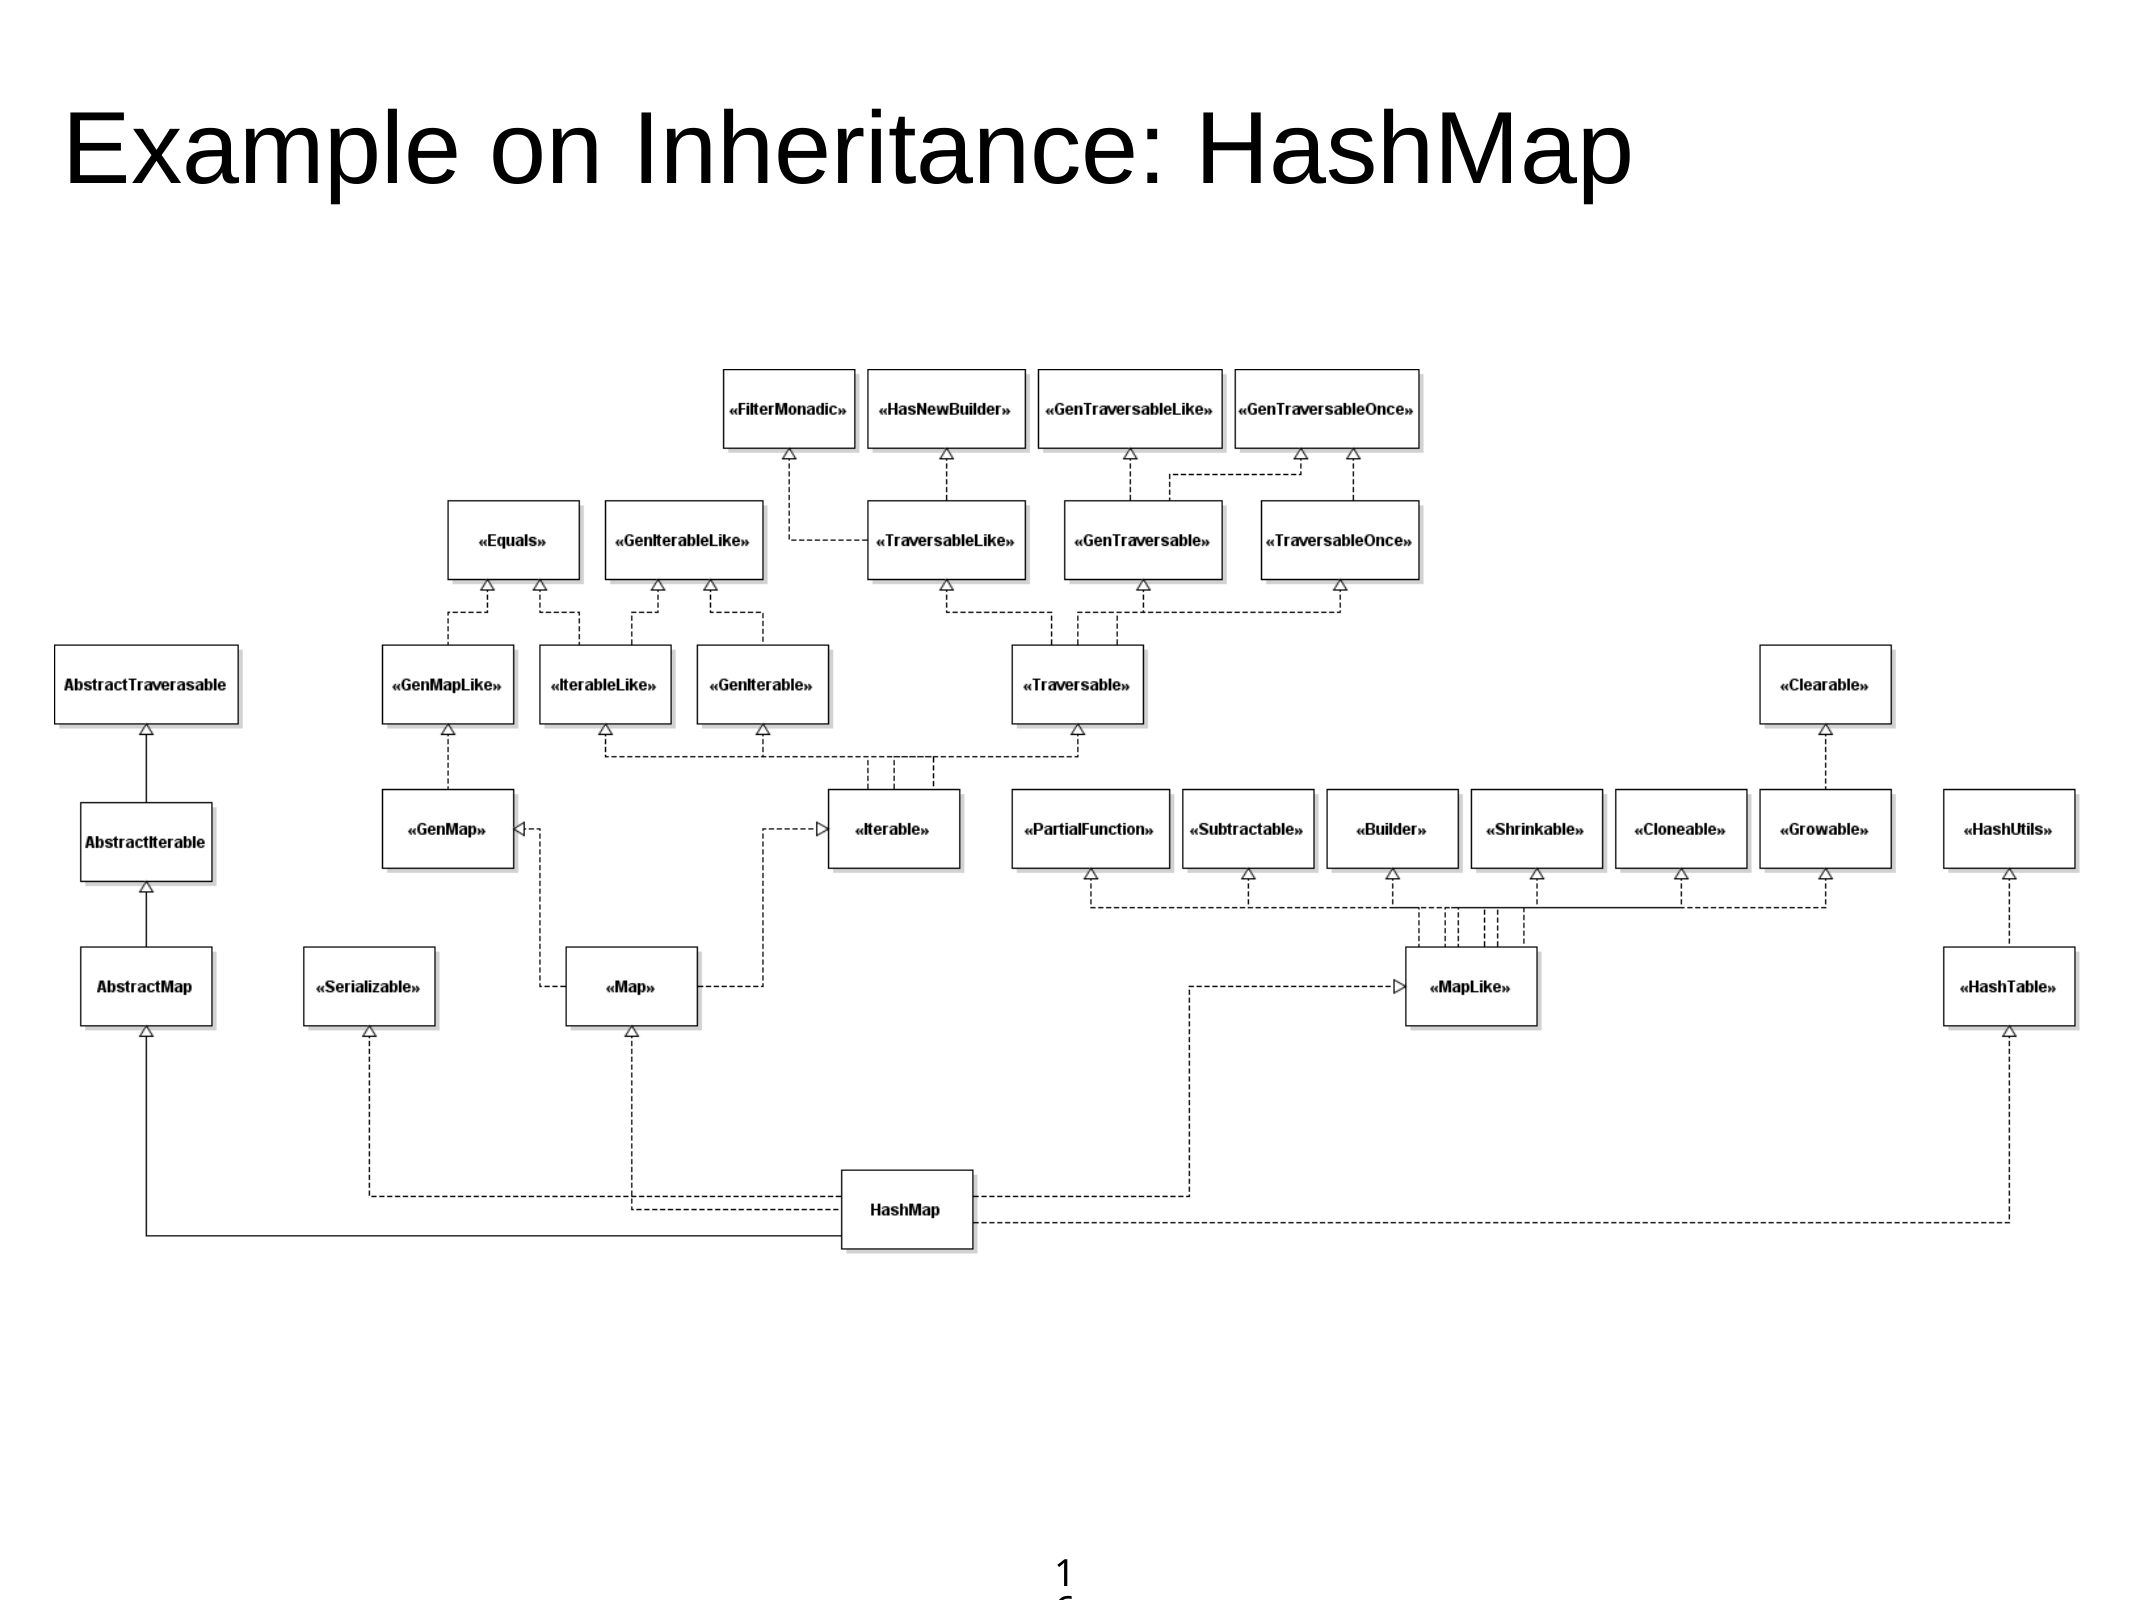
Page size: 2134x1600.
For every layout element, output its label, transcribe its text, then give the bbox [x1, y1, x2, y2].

slide_number 16 [1045, 1540, 1086, 1600]
picture [54, 369, 2081, 1256]
title Example on Inheritance: HashMap [54, 72, 2080, 251]
